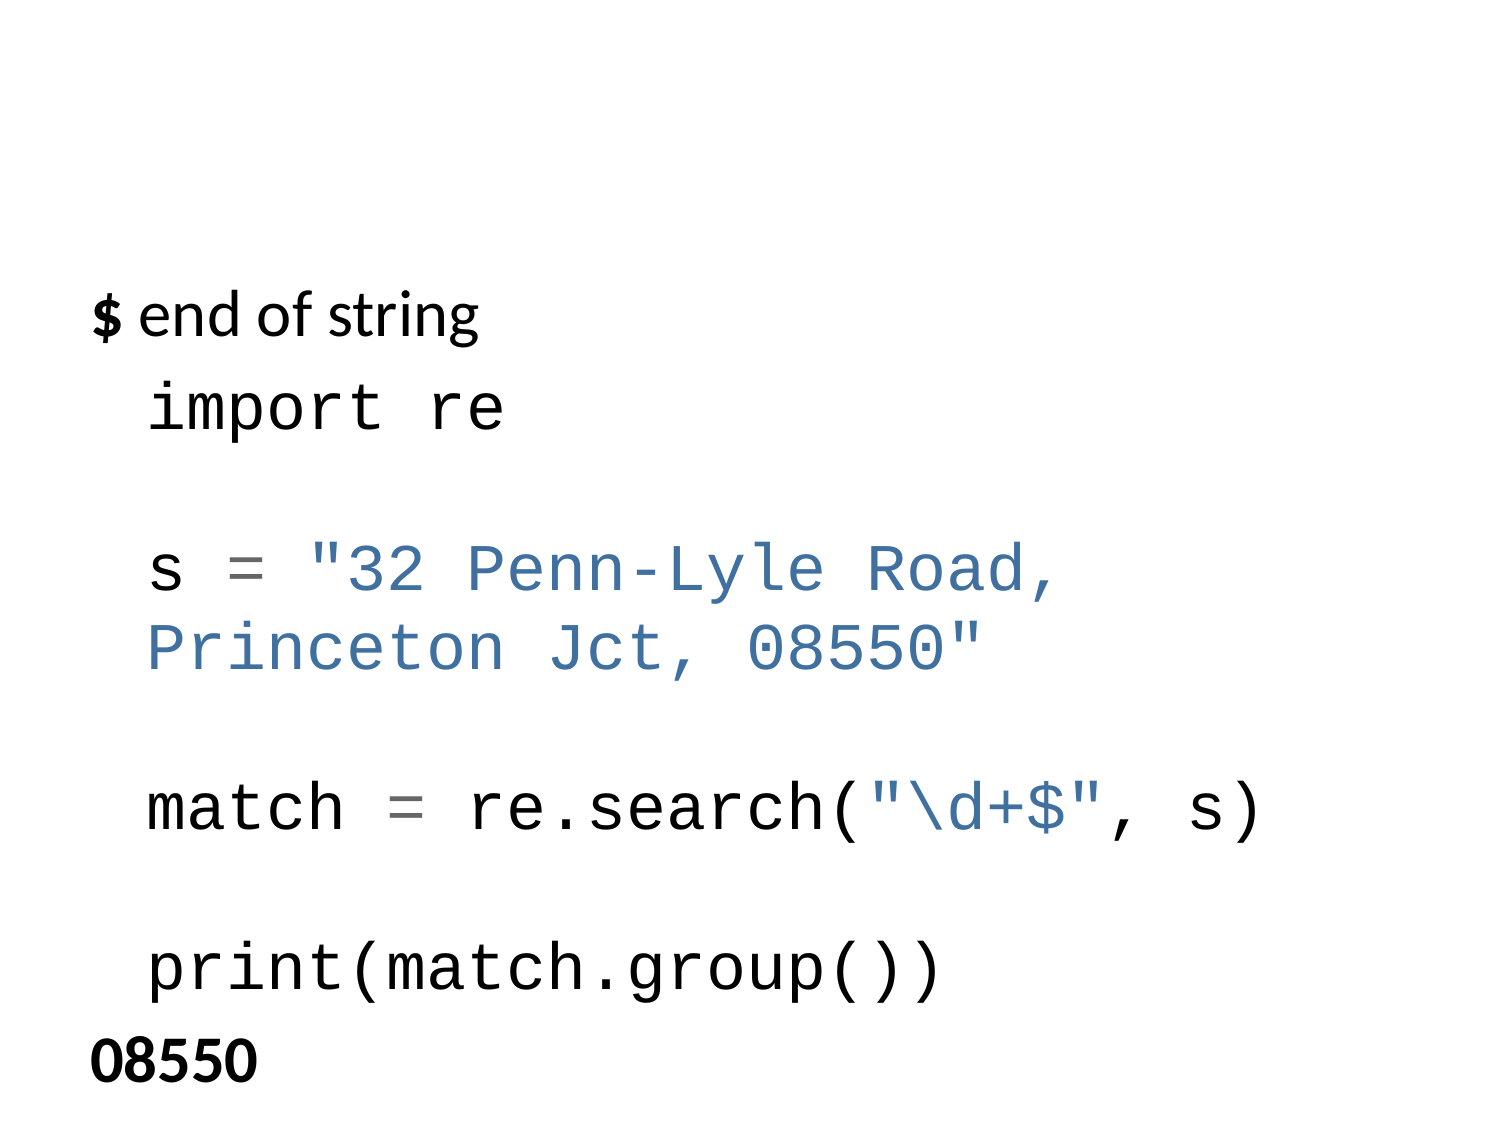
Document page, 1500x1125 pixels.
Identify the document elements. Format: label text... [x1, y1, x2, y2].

list $ end of string import re s = "32 Penn-Lyle Road, Princeton Jct, 08550" match = re.search("\d+$", s) print(match.group()) 08550 [75, 262, 1425, 1005]
